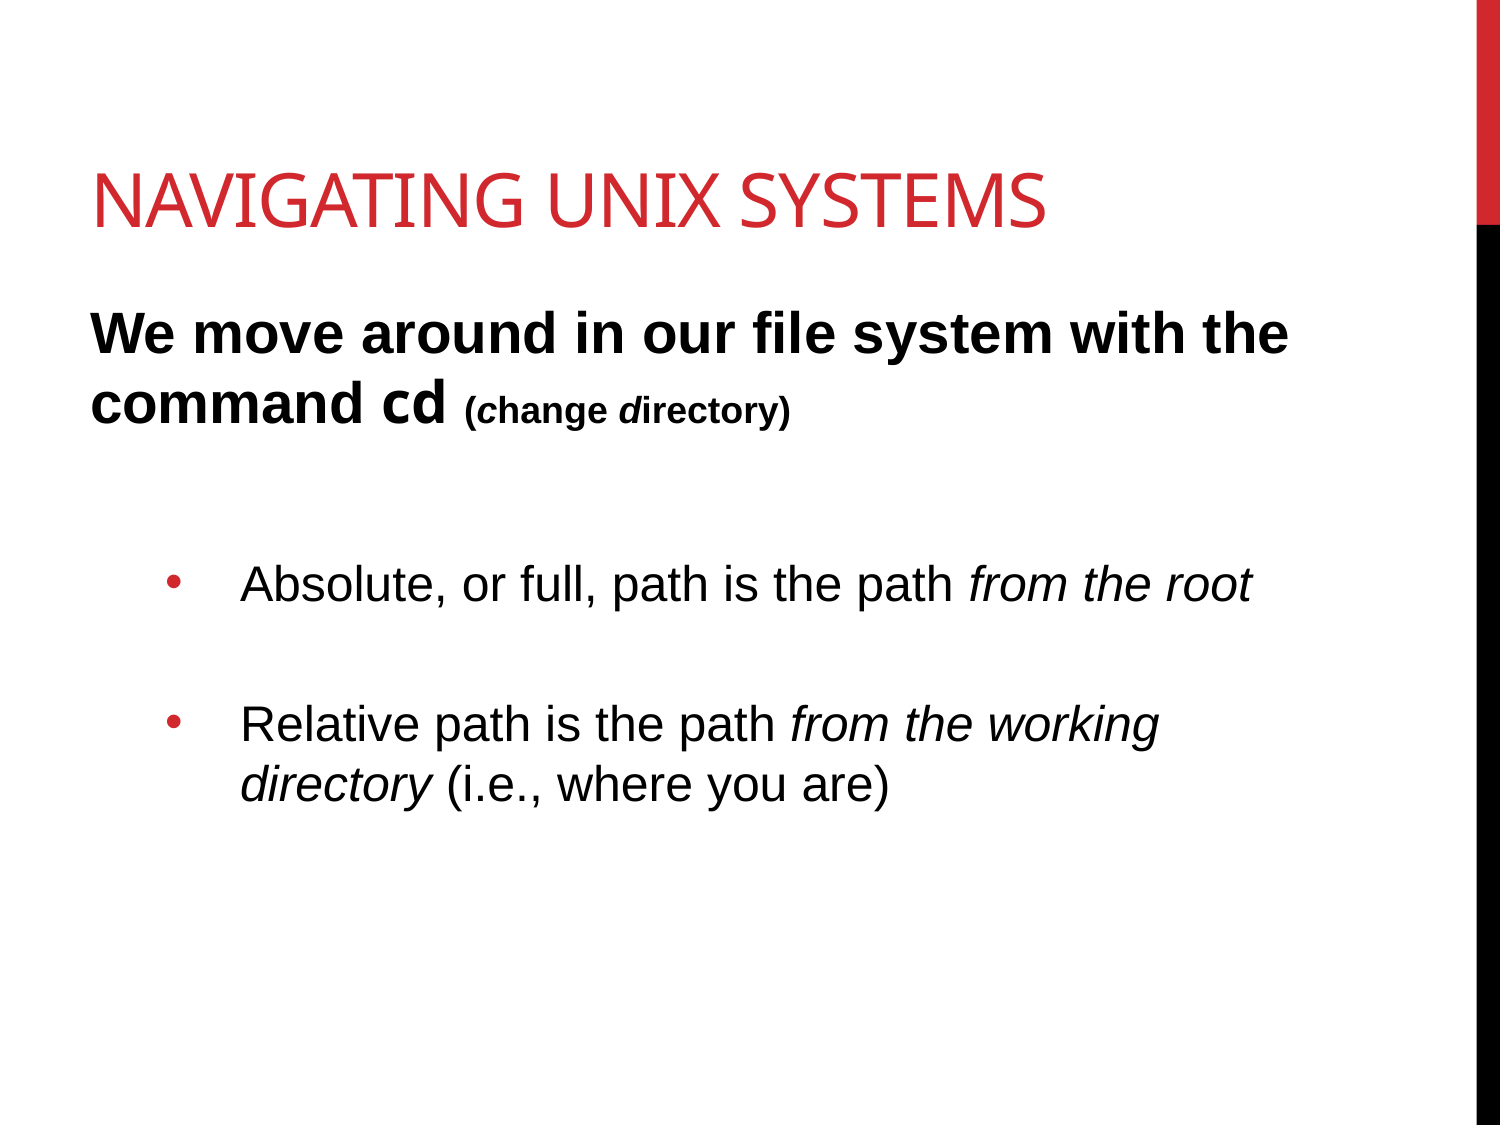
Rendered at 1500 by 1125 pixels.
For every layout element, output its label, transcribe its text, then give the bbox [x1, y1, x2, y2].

title navigating Unix systems [75, 25, 1087, 250]
list We move around in our file system with the command cd (change directory) Absolute, or full, path is the path from the root Relative path is the path from the working directory (i.e., where you are) [75, 287, 1325, 1005]
